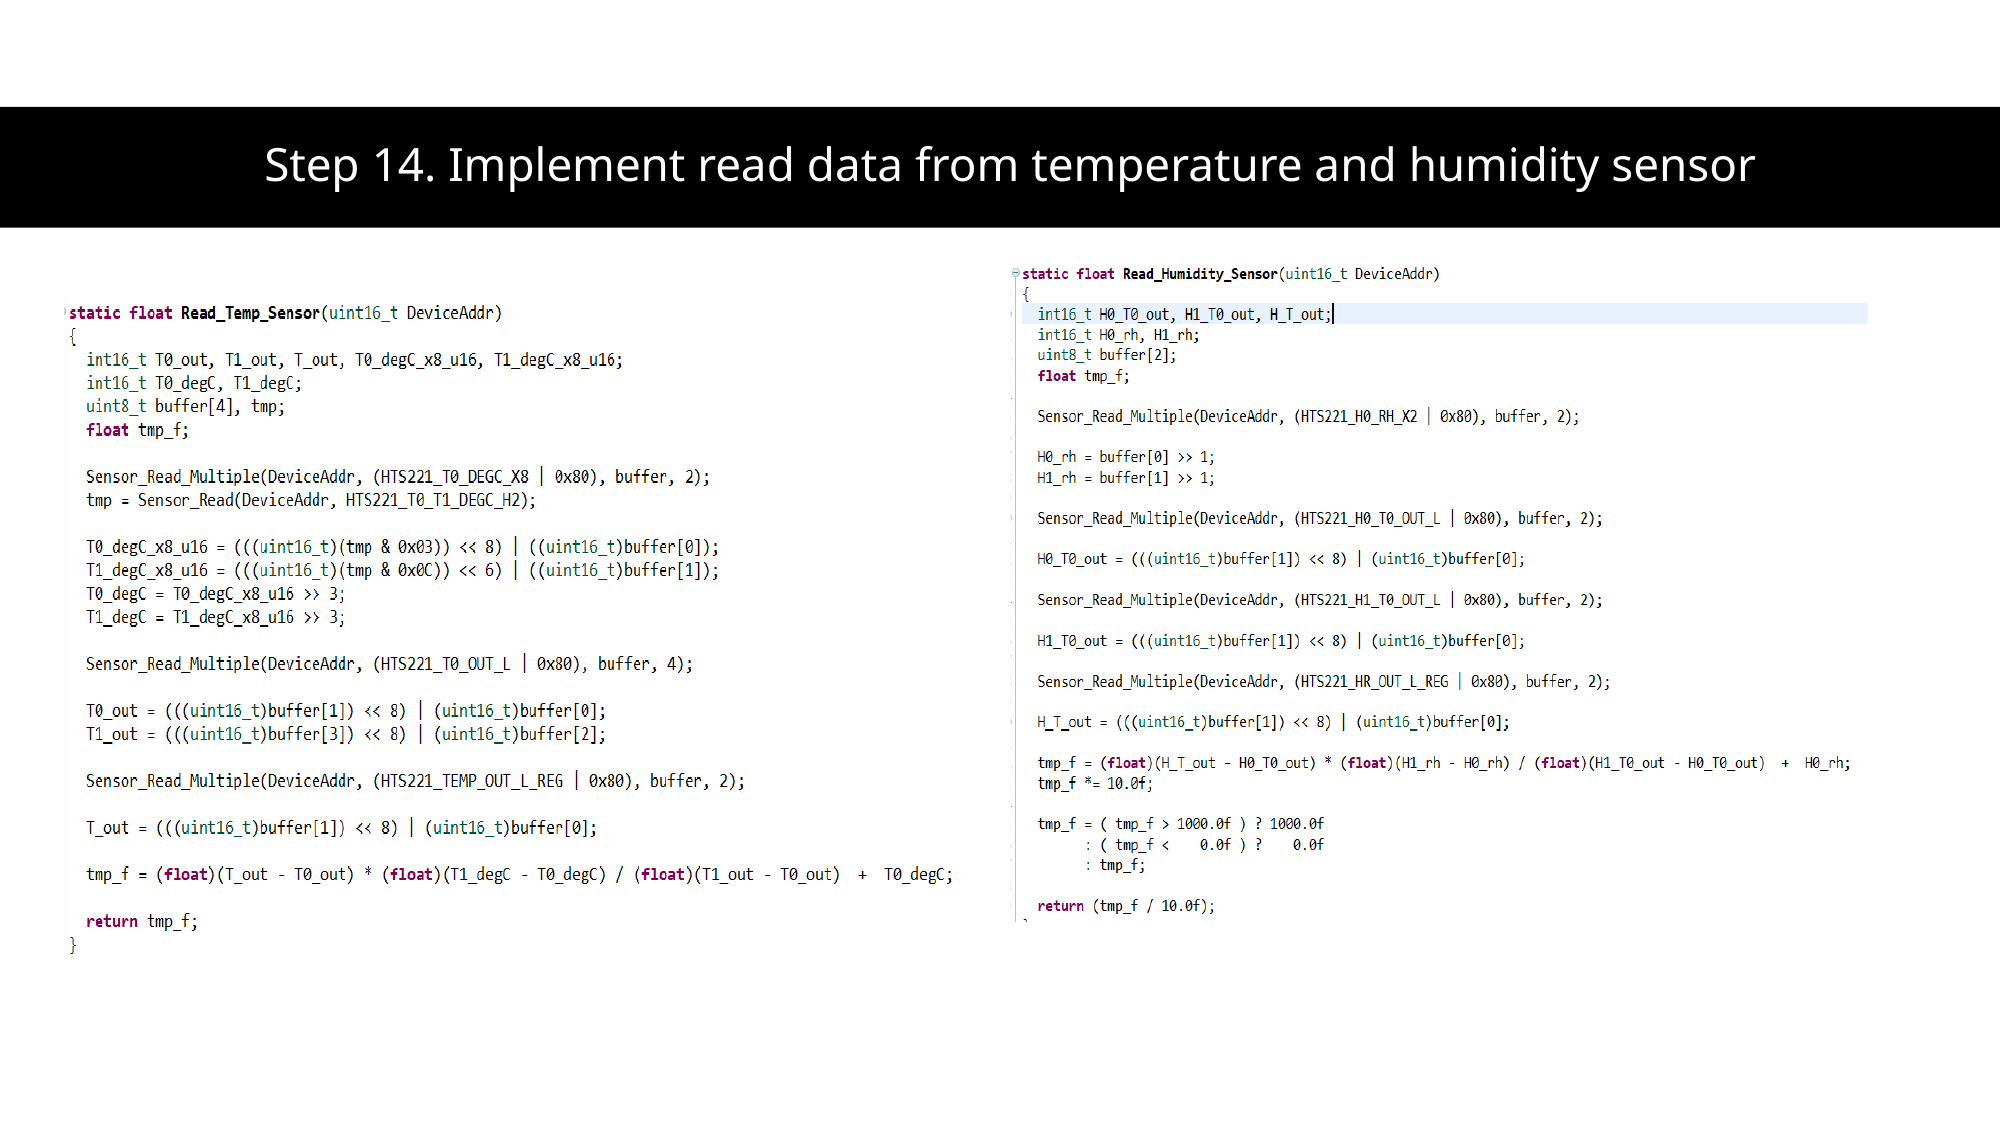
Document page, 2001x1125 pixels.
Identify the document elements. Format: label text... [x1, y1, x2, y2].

text_box [0, 106, 2000, 229]
picture [64, 297, 962, 957]
picture [1010, 245, 1868, 922]
title Step 14. Implement read data from temperature and humidity sensor [91, 105, 1931, 228]
